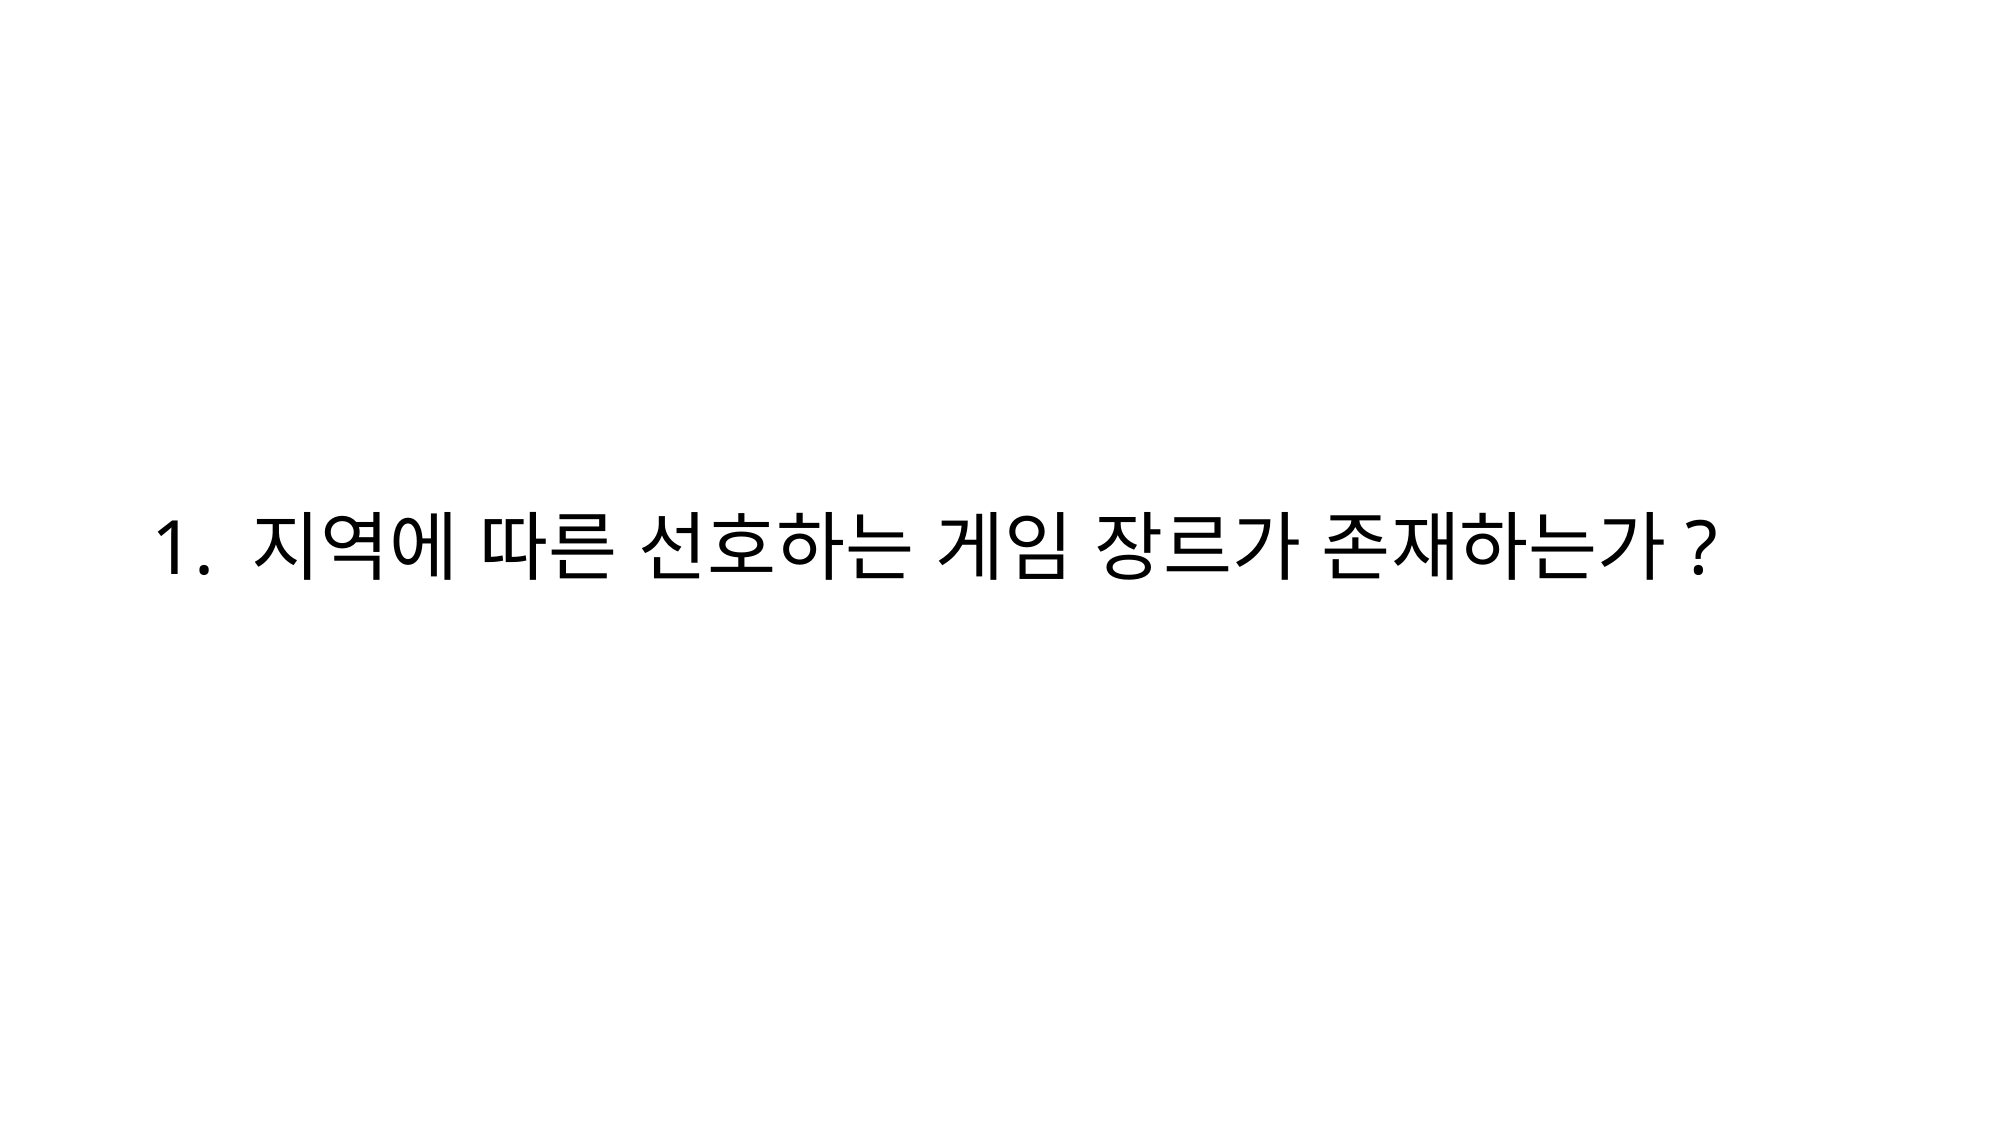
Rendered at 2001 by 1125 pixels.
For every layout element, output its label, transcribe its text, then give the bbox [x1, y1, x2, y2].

title 1. 지역에 따른 선호하는 게임 장르가 존재하는가? [136, 412, 1862, 749]
